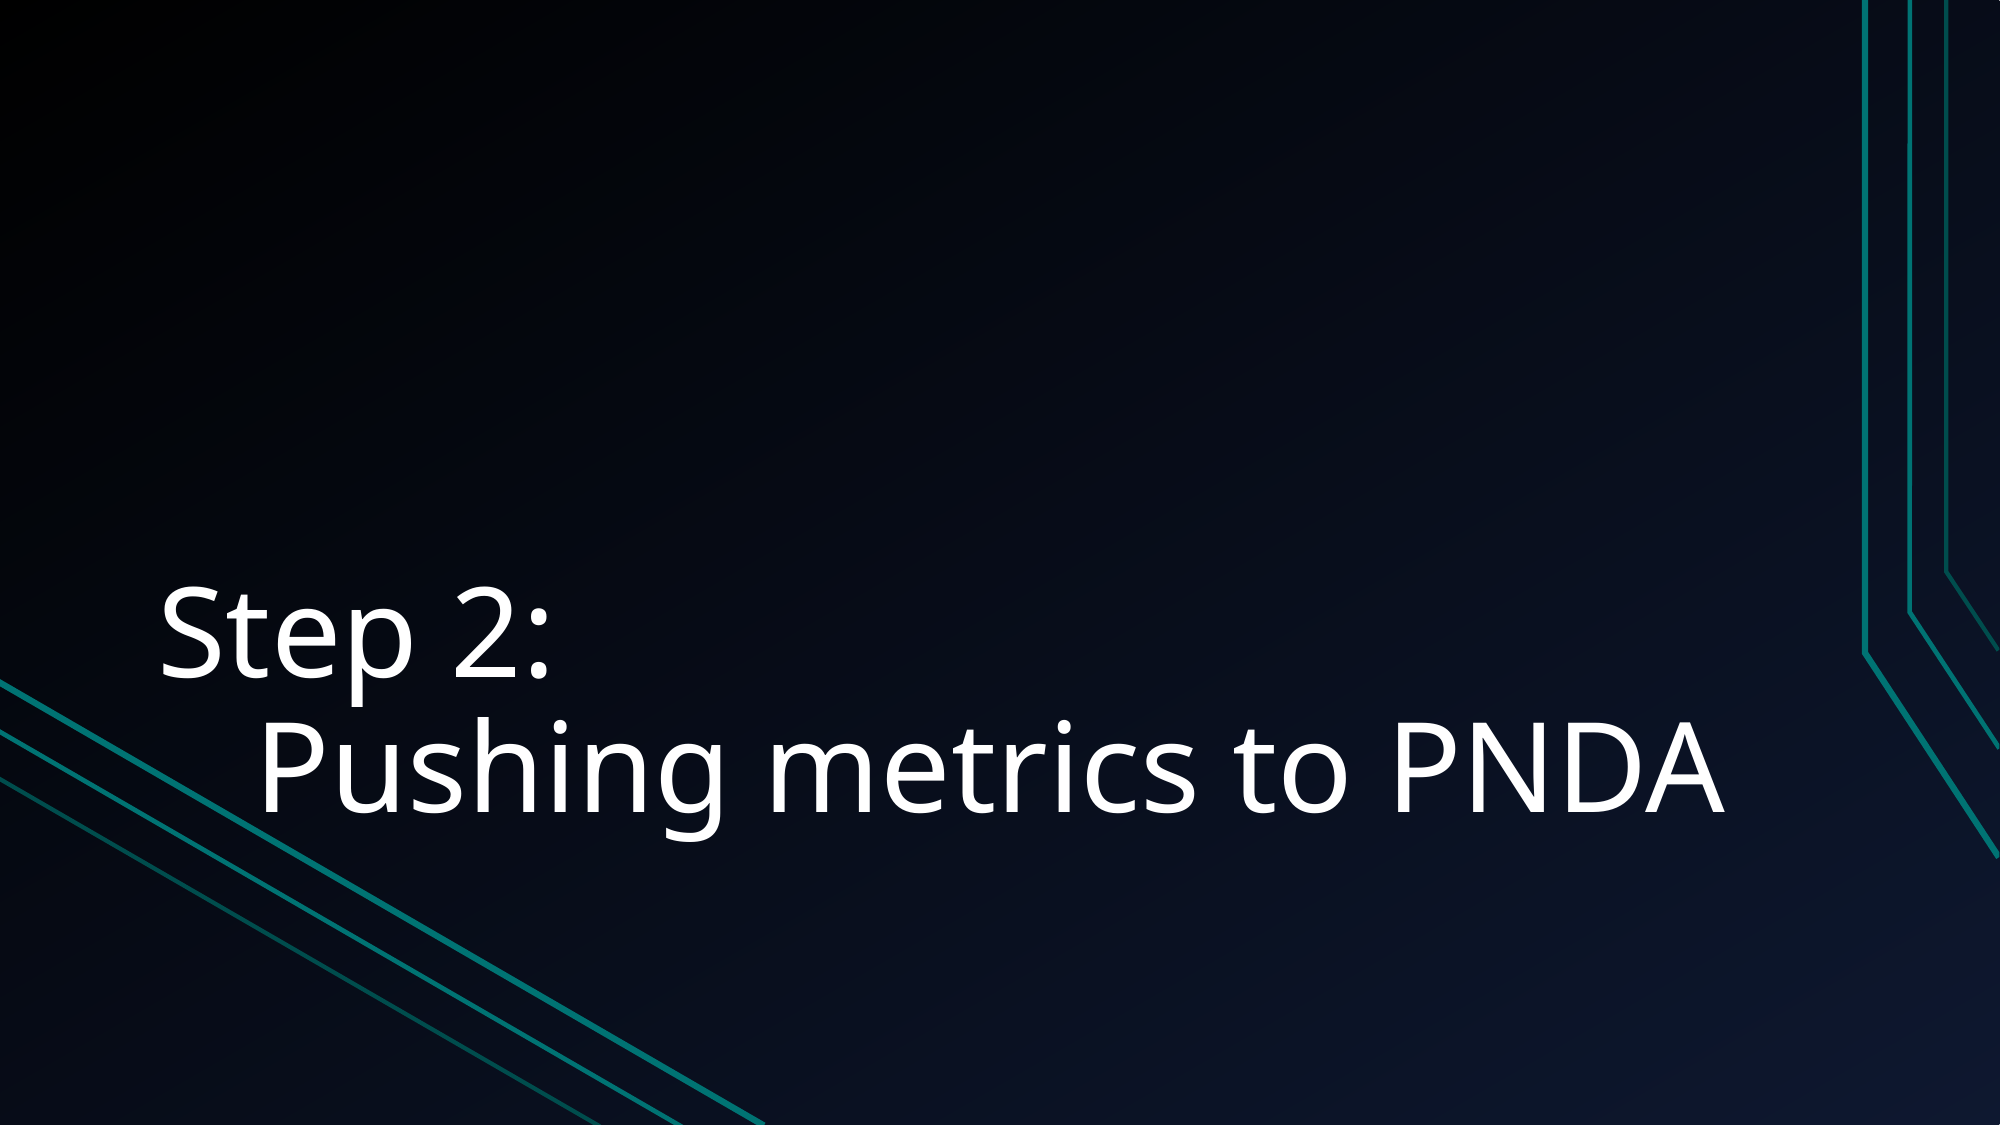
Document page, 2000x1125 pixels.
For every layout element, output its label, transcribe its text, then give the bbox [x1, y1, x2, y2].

text_box Step 2: Pushing metrics to PNDA [137, 396, 1850, 850]
